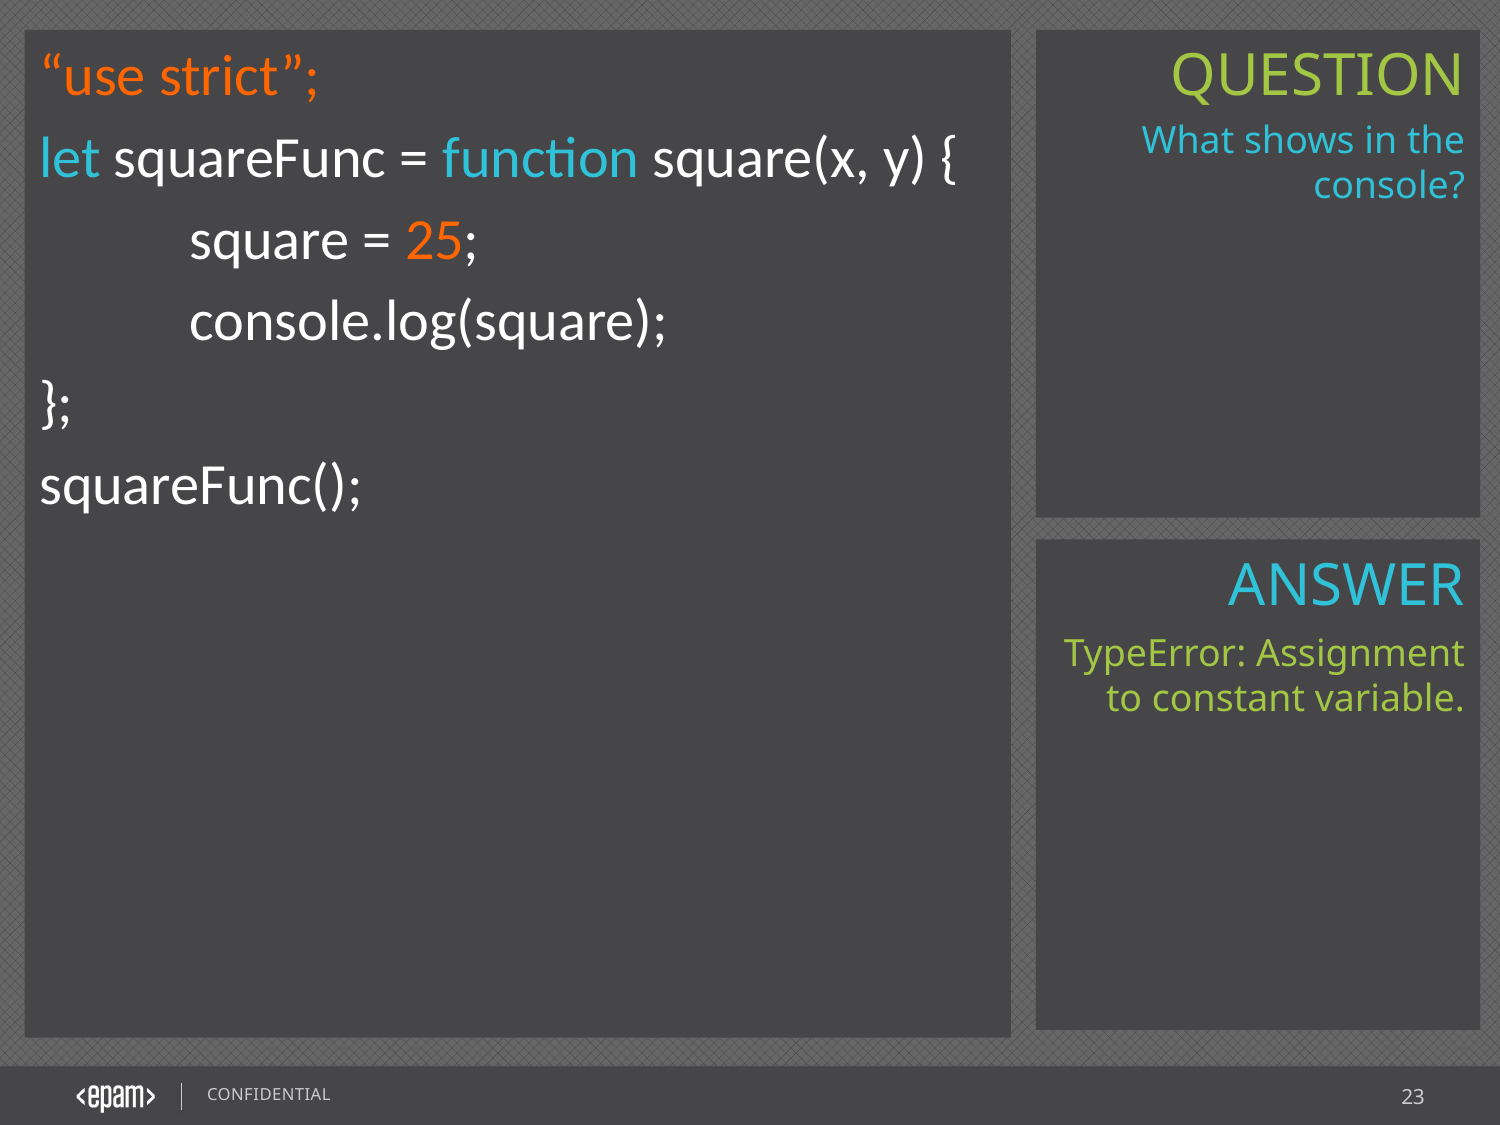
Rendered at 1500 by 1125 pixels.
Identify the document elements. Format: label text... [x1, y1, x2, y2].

picture [76, 1085, 155, 1113]
list TypeError: Assignment to constant variable. [1035, 621, 1481, 1030]
list What shows in the console? [1035, 108, 1481, 518]
list “use strict”; let squareFunc = function square(x, y) { square = 25; console.log(square); }; squareFunc(); [24, 29, 1011, 1038]
